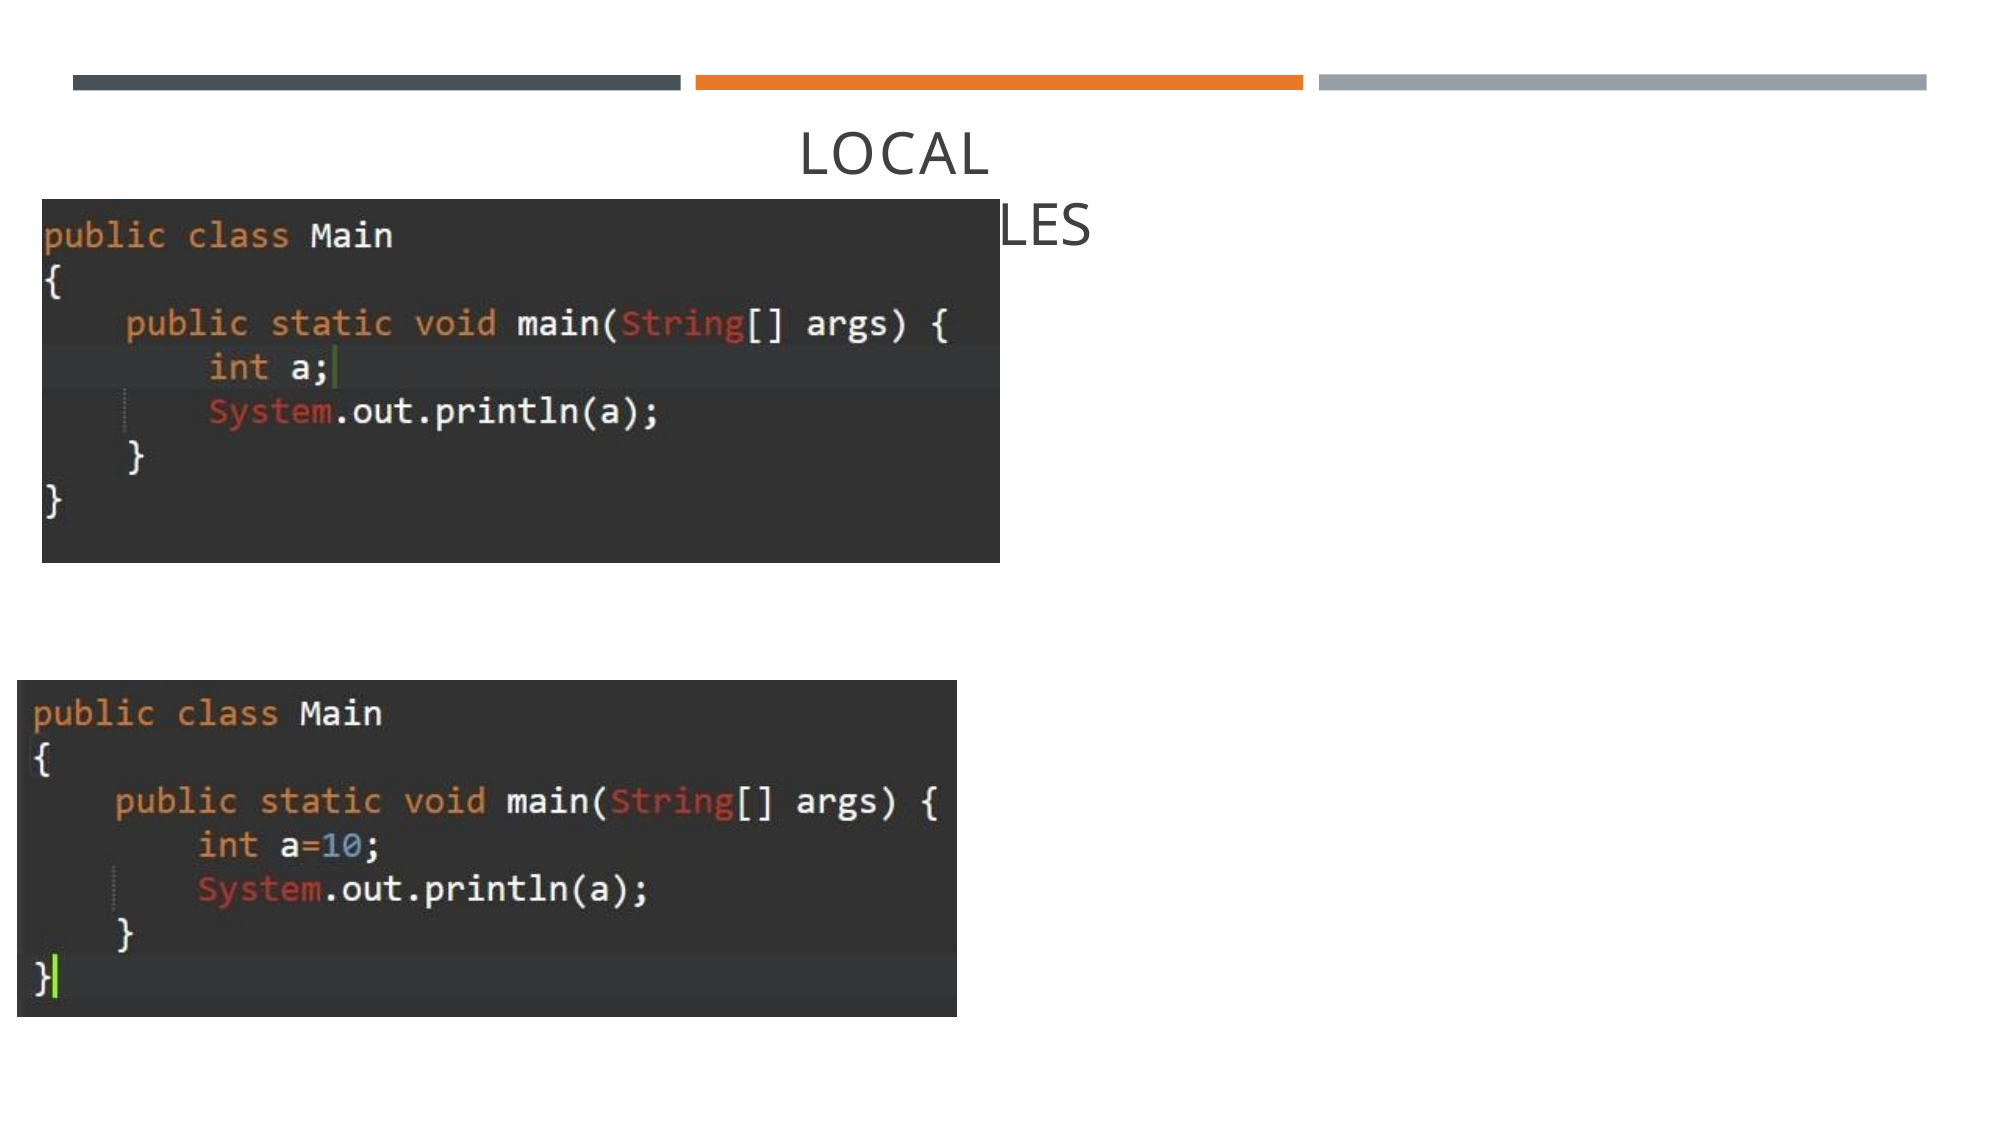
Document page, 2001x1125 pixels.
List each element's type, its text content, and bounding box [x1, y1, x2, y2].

picture [41, 199, 1001, 563]
title LOCAL VARIABLES [796, 114, 1266, 305]
picture [17, 680, 957, 1017]
